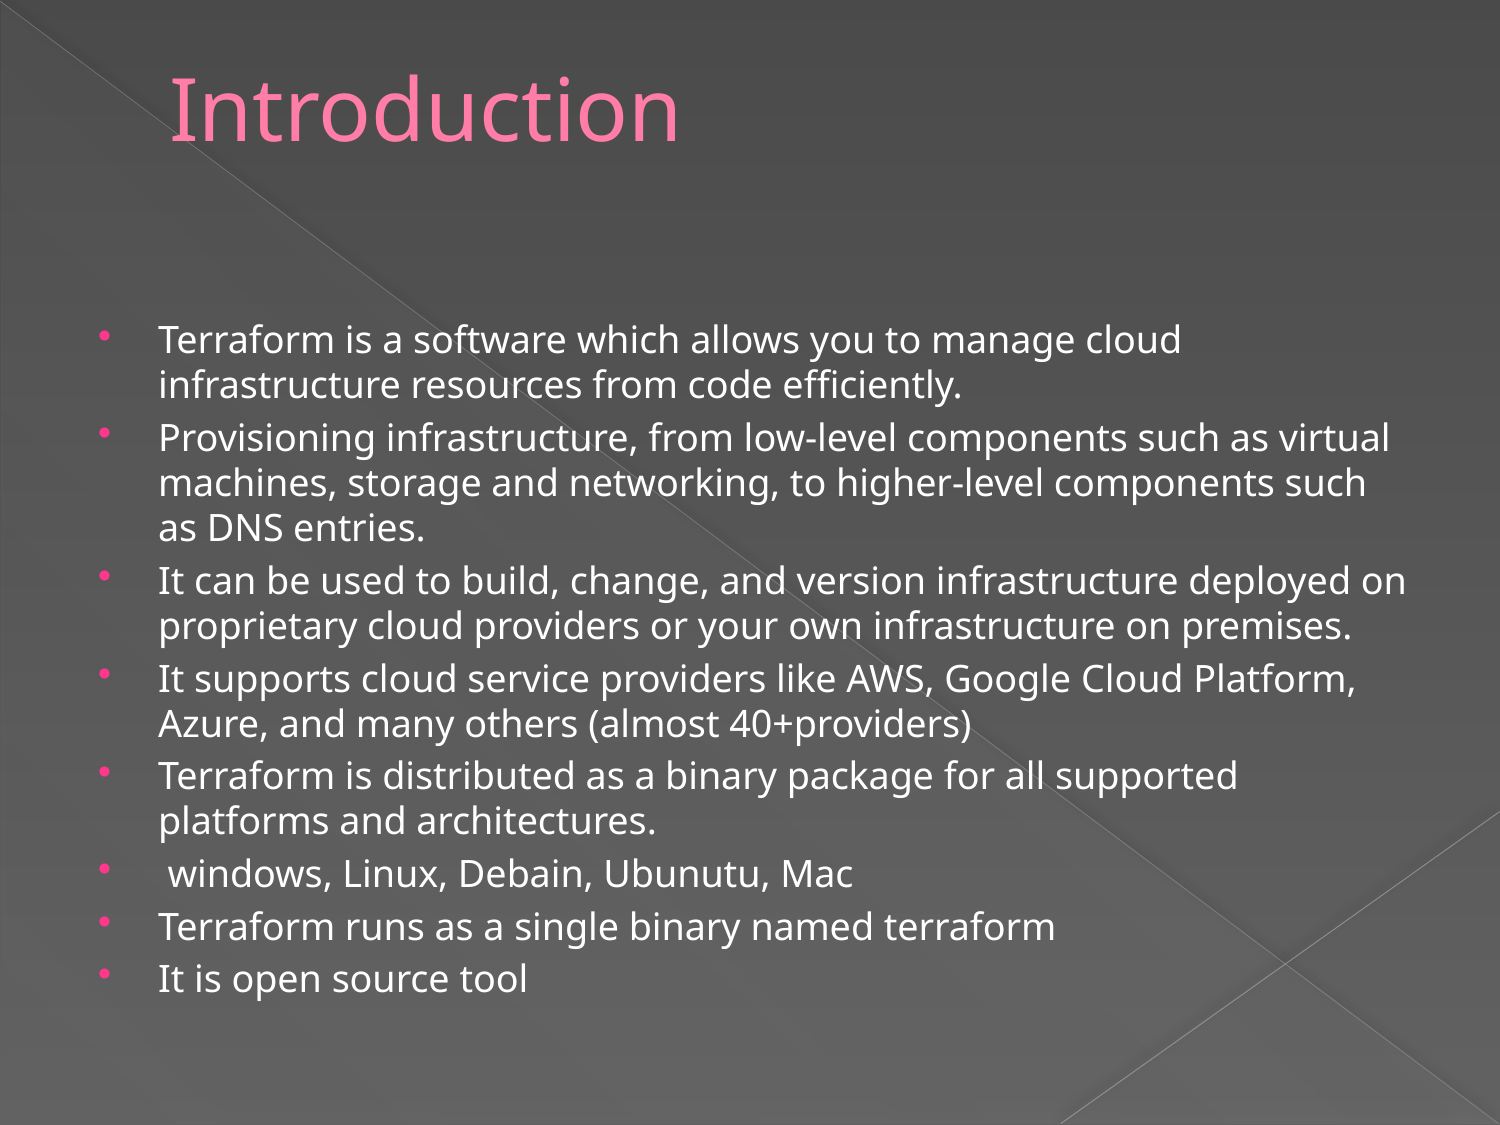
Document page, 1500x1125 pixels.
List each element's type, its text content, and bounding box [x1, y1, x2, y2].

title Introduction [75, 43, 1425, 274]
list Terraform is a software which allows you to manage cloud infrastructure resources from code efficiently. Provisioning infrastructure, from low-level components such as virtual machines, storage and networking, to higher-level components such as DNS entries. It can be used to build, change, and version infrastructure deployed on proprietary cloud providers or your own infrastructure on premises. It supports cloud service providers like AWS, Google Cloud Platform, Azure, and many others (almost 40+providers) Terraform is distributed as a binary package for all supported platforms and architectures. windows, Linux, Debain, Ubunutu, Mac Terraform runs as a single binary named terraform It is open source tool [75, 308, 1425, 1059]
